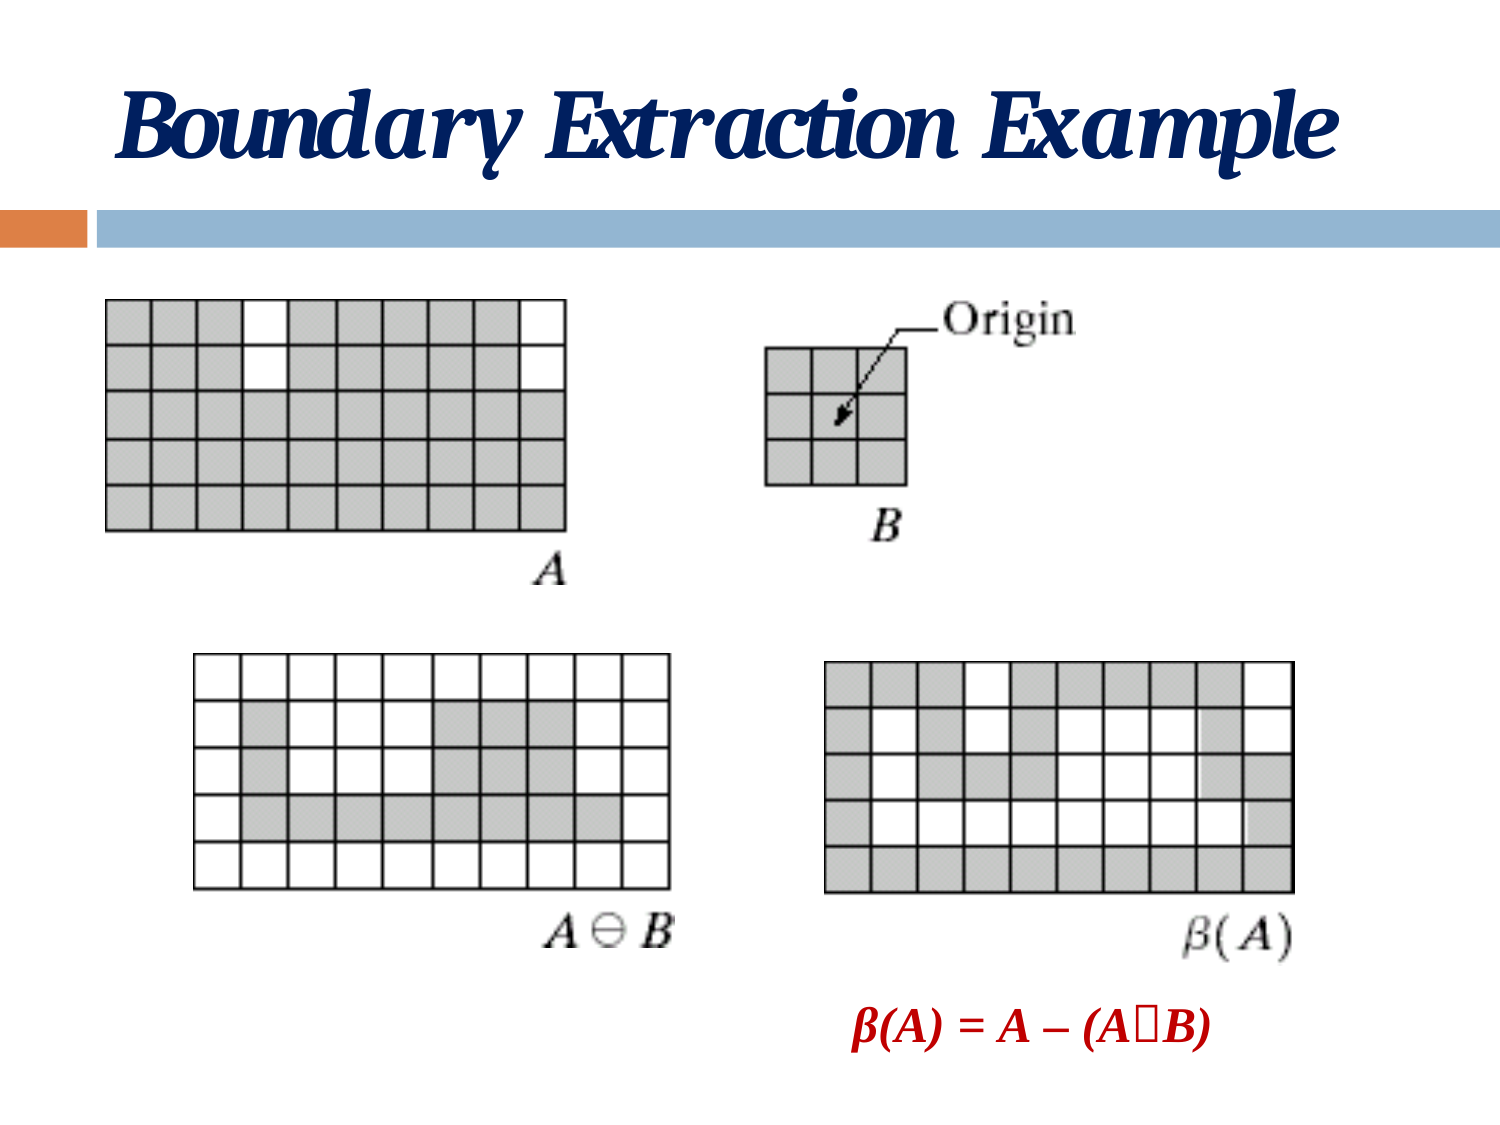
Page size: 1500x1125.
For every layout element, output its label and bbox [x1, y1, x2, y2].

picture [824, 661, 1295, 966]
picture [193, 652, 675, 949]
text_box [850, 987, 1229, 1054]
picture [104, 298, 1077, 585]
title [113, 56, 1363, 247]
